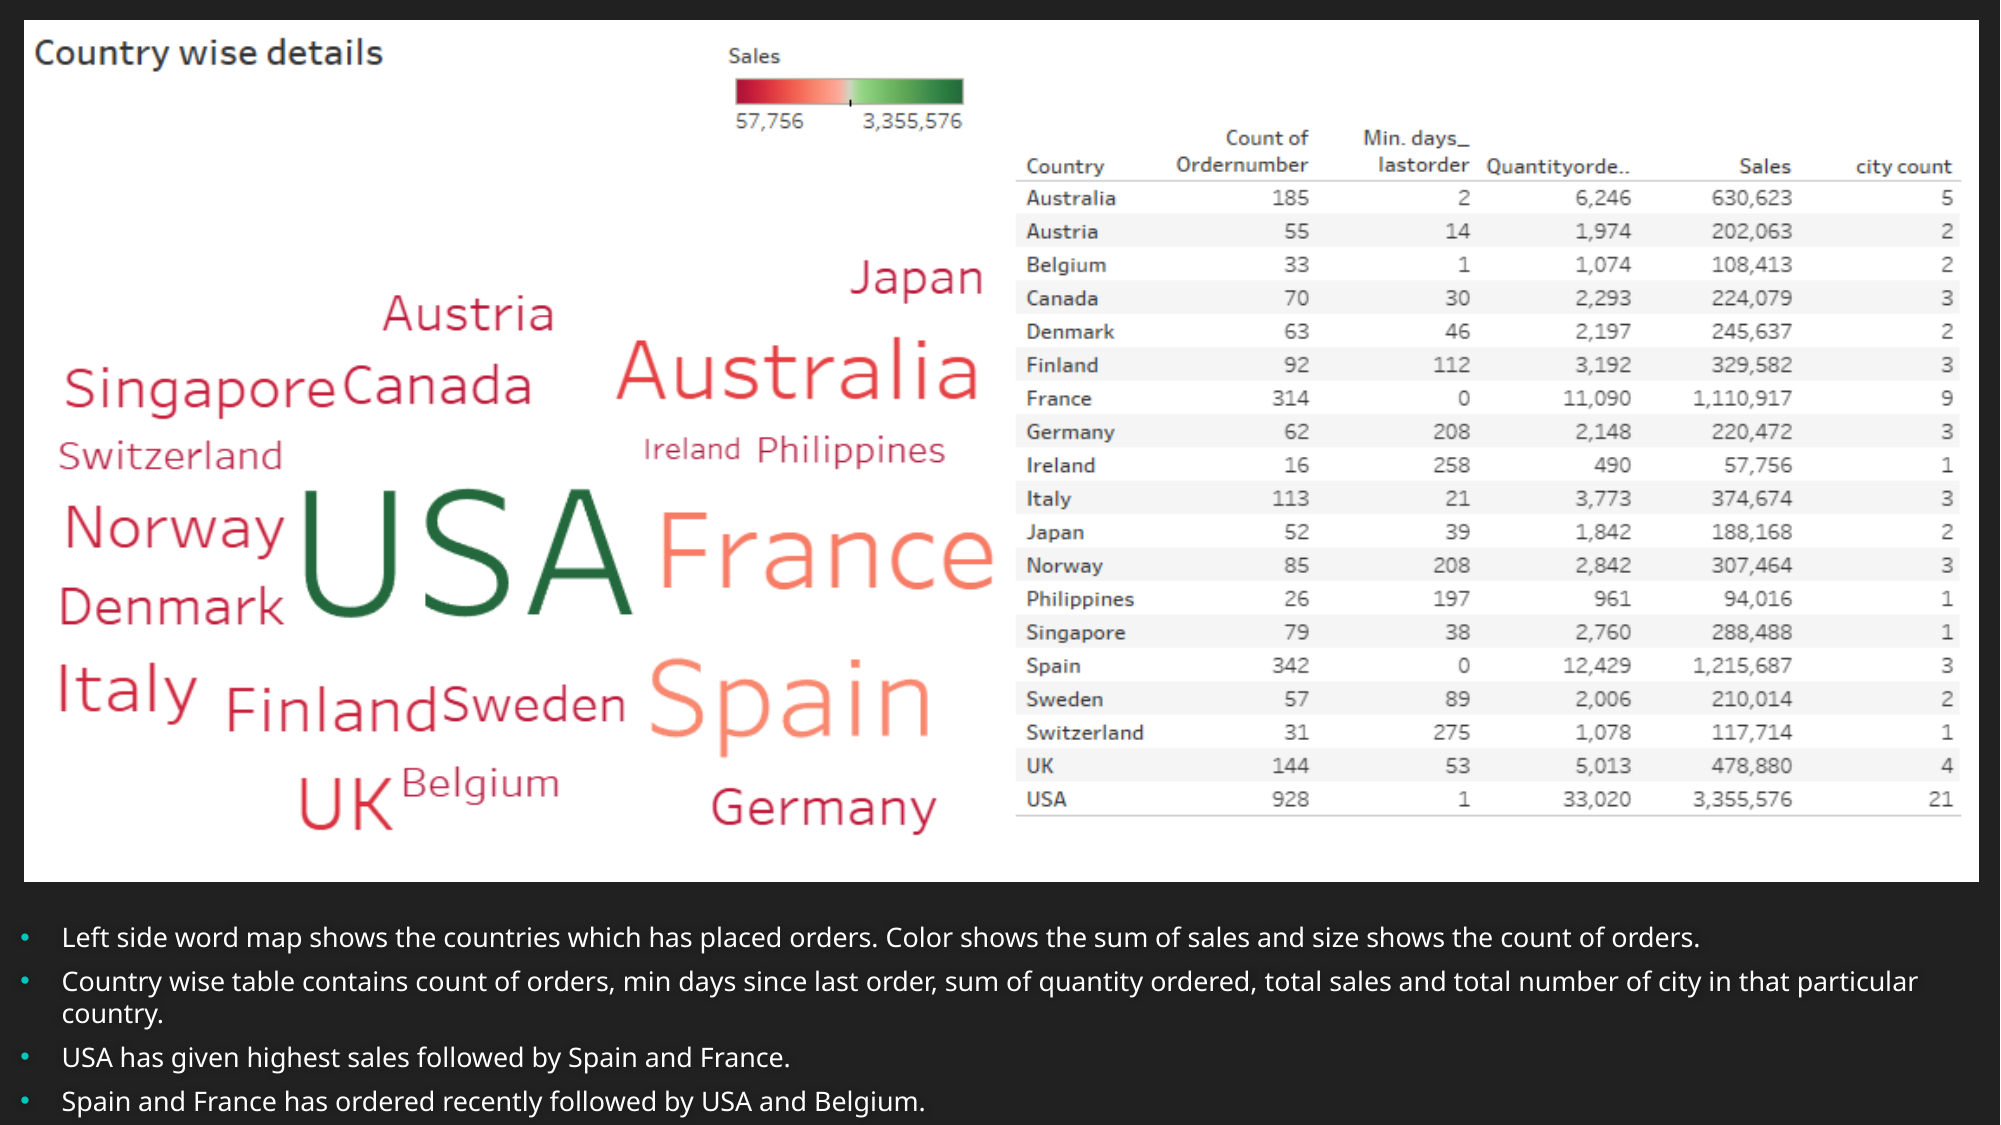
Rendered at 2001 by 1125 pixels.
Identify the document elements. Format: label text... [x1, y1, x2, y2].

list Left side word map shows the countries which has placed orders. Color shows the sum of sales and size shows the count of orders. Country wise table contains count of orders, min days since last order, sum of quantity ordered, total sales and total number of city in that particular country. USA has given highest sales followed by Spain and France. Spain and France has ordered recently followed by USA and Belgium. [0, 913, 2000, 1125]
picture [24, 19, 1979, 882]
